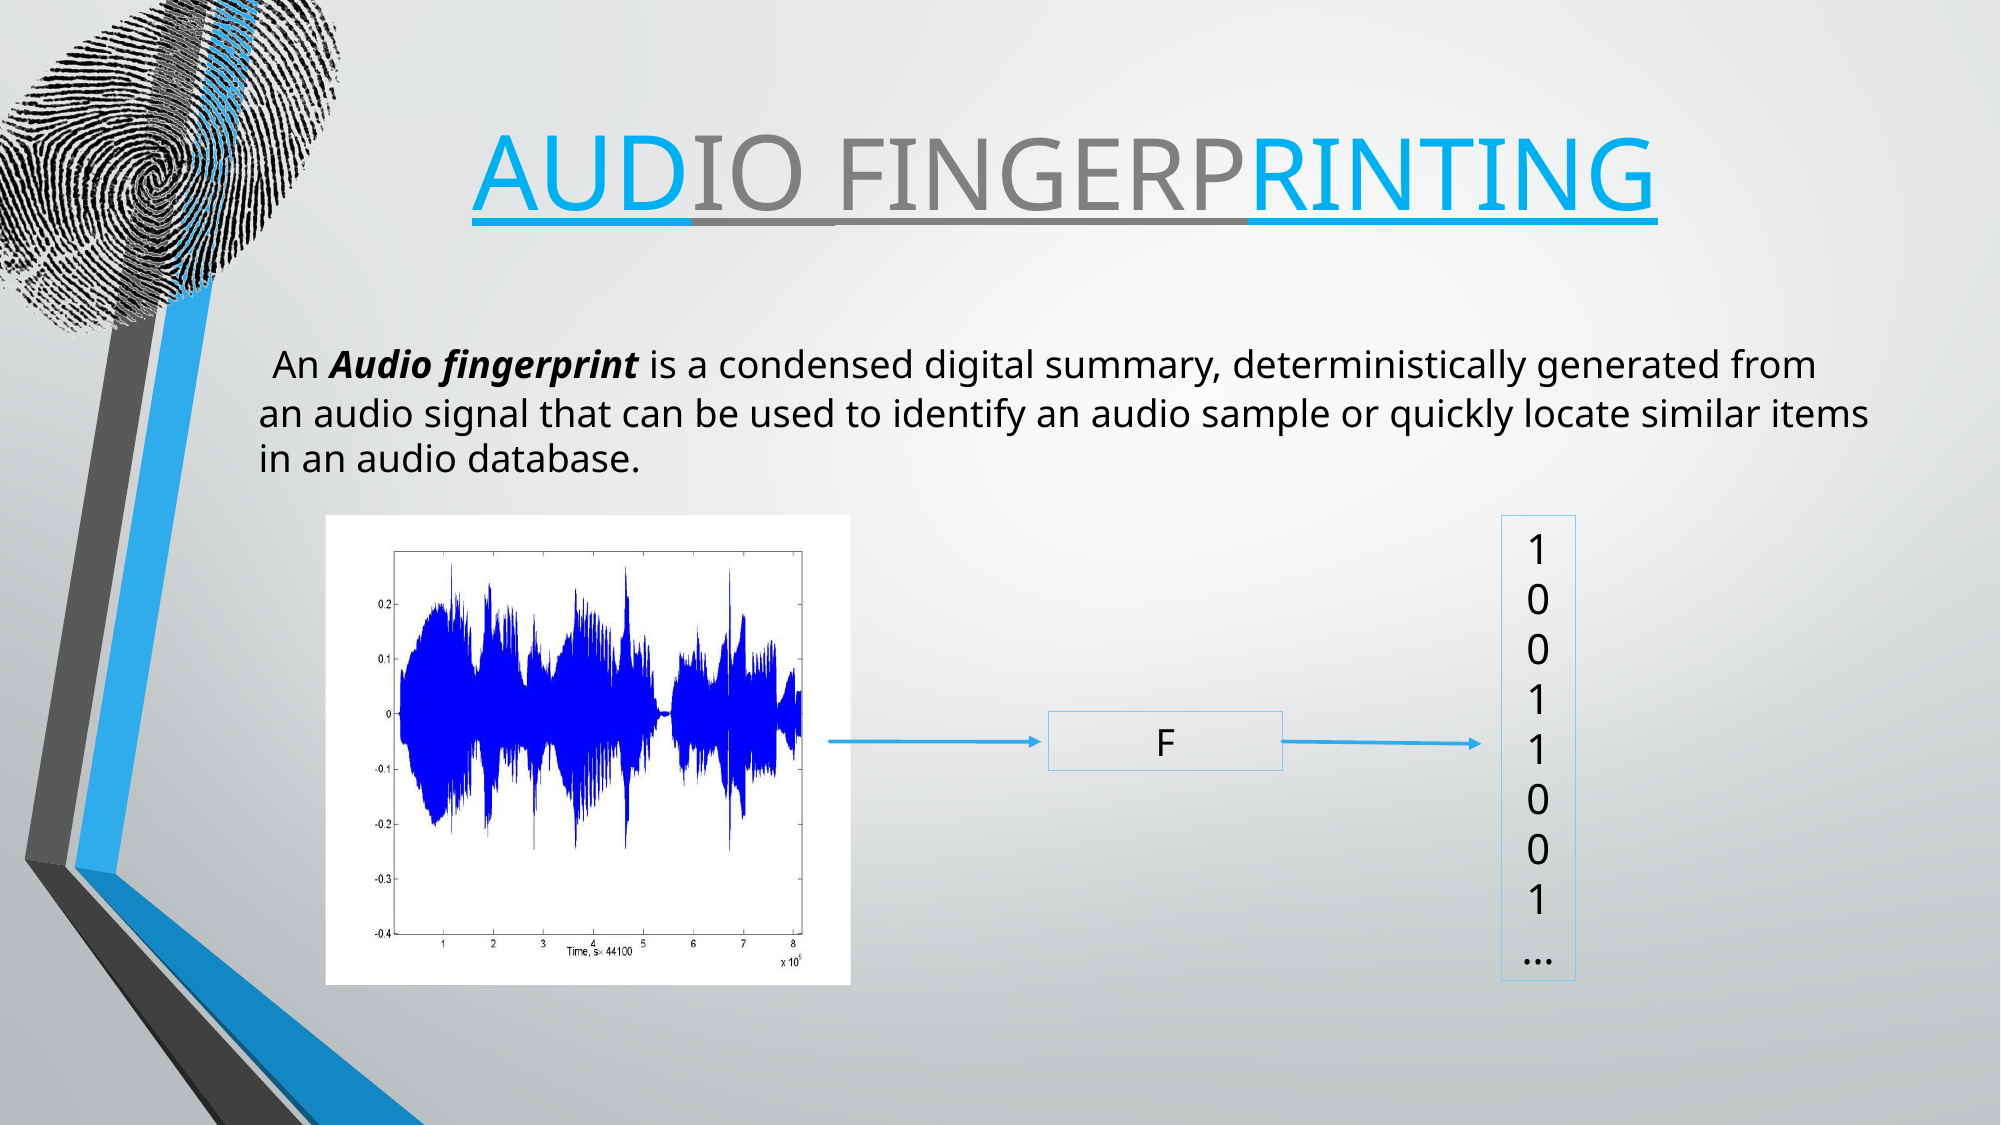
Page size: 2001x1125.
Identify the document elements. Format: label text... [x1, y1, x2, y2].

list An Audio fingerprint is a condensed digital summary, deterministically generated from an audio signal that can be used to identify an audio sample or quickly locate similar items in an audio database. [243, 317, 1887, 489]
title AUDIO FINGERPRINTING [321, 64, 1887, 272]
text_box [1281, 741, 1482, 745]
text_box F [1048, 711, 1283, 771]
picture [0, 0, 435, 416]
text_box 1 0 0 1 1 0 0 1 … [1501, 515, 1576, 981]
picture [325, 514, 851, 986]
